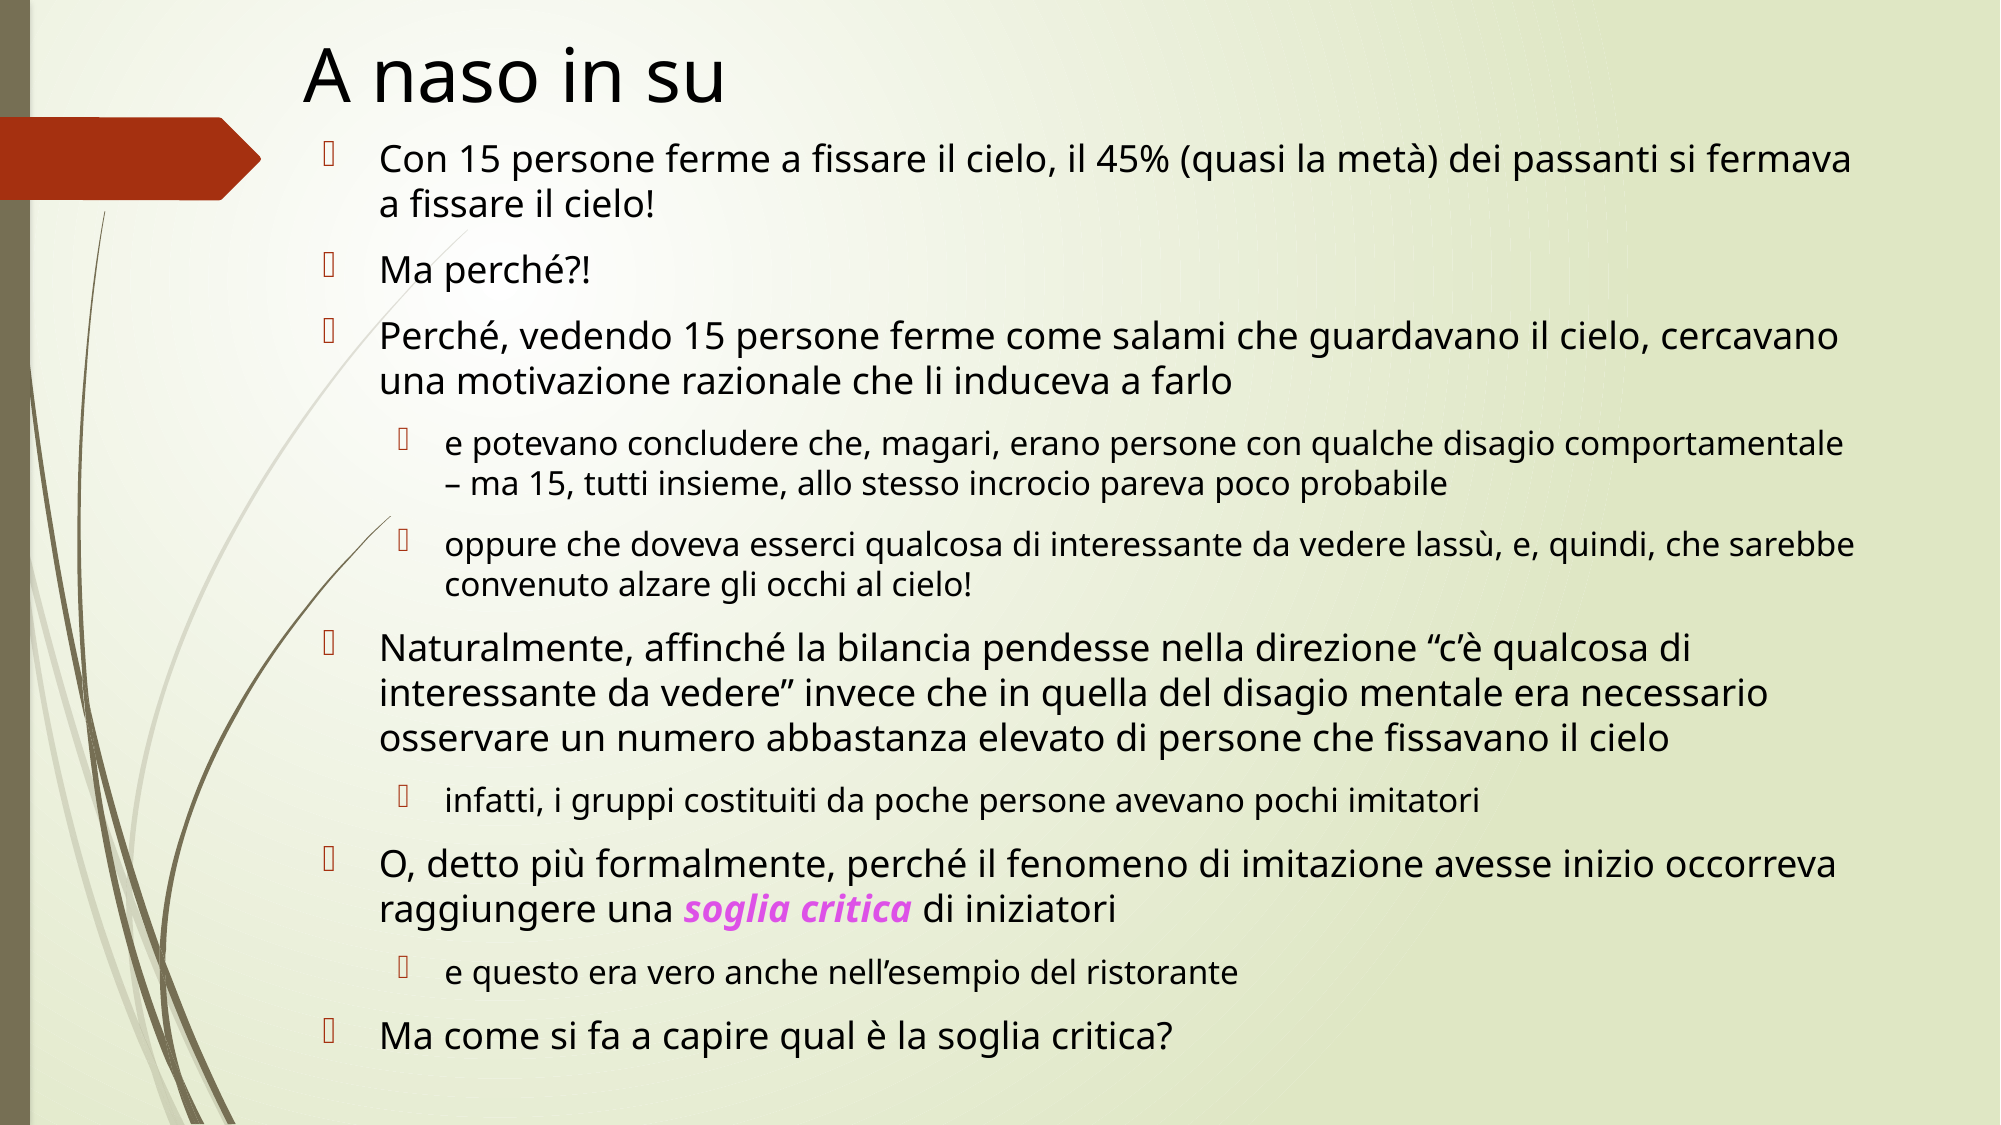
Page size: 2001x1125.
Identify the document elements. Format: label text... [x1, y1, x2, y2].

list Con 15 persone ferme a fissare il cielo, il 45% (quasi la metà) dei passanti si fermava a fissare il cielo! Ma perché?! Perché, vedendo 15 persone ferme come salami che guardavano il cielo, cercavano una motivazione razionale che li induceva a farlo e potevano concludere che, magari, erano persone con qualche disagio comportamentale – ma 15, tutti insieme, allo stesso incrocio pareva poco probabile oppure che doveva esserci qualcosa di interessante da vedere lassù, e, quindi, che sarebbe convenuto alzare gli occhi al cielo! Naturalmente, affinché la bilancia pendesse nella direzione “c’è qualcosa di interessante da vedere” invece che in quella del disagio mentale era necessario osservare un numero abbastanza elevato di persone che fissavano il cielo infatti, i gruppi costituiti da poche persone avevano pochi imitatori O, detto più formalmente, perché il fenomeno di imitazione avesse inizio occorreva raggiungere una soglia critica di iniziatori e questo era vero anche nell’esempio del ristorante Ma come si fa a capire qual è la soglia critica? [307, 127, 1883, 1125]
title A naso in su [288, 19, 1751, 172]
